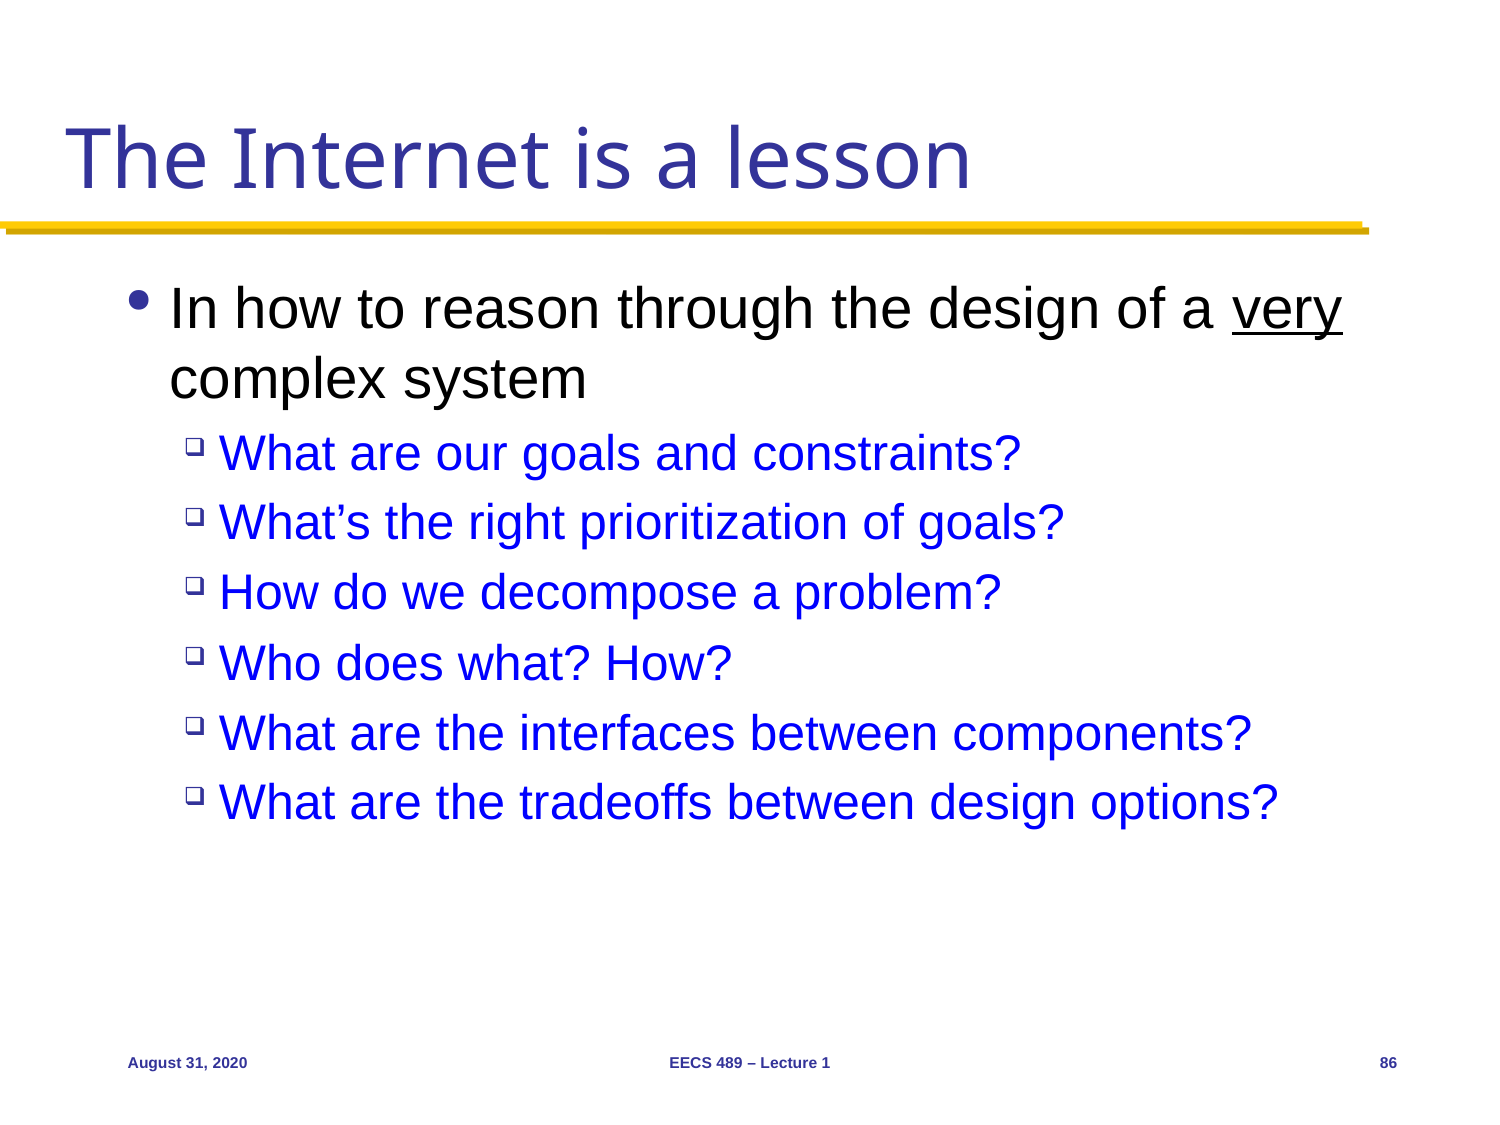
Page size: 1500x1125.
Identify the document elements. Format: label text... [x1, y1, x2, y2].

list In how to reason through the design of a very complex system What are our goals and constraints? What’s the right prioritization of goals? How do we decompose a problem? Who does what? How? What are the interfaces between components? What are the tradeoffs between design options? [112, 262, 1413, 988]
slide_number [112, 1024, 426, 1101]
slide_number 86 [1312, 1024, 1413, 1101]
title The Internet is a lesson [49, 24, 1451, 213]
footer EECS 489 – Lecture 1 [512, 1024, 988, 1101]
